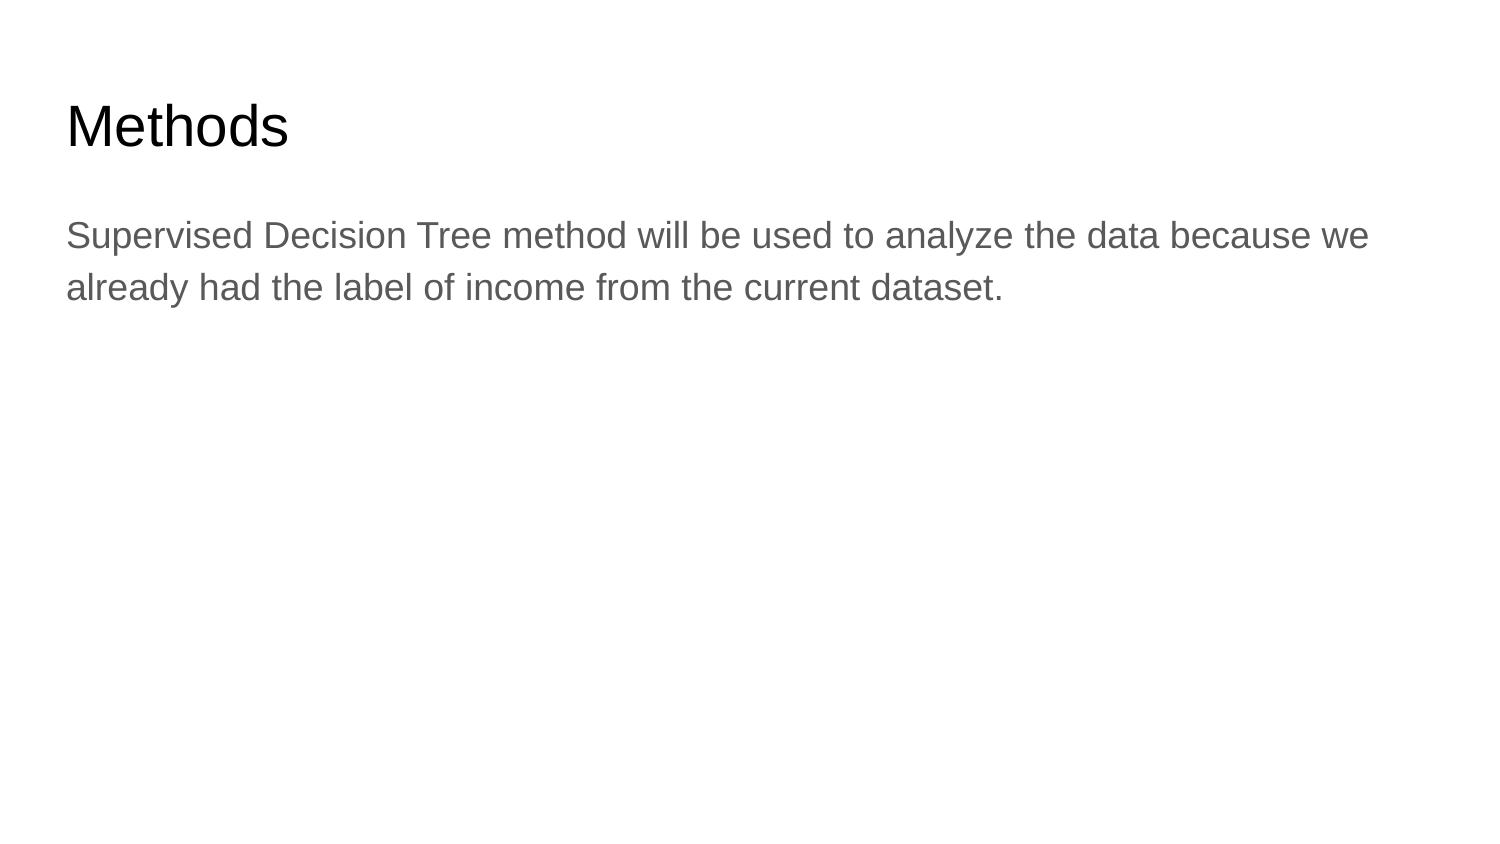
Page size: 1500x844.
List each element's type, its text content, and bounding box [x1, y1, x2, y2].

list Supervised Decision Tree method will be used to analyze the data because we already had the label of income from the current dataset. [51, 189, 1449, 750]
title Methods [51, 72, 1449, 167]
